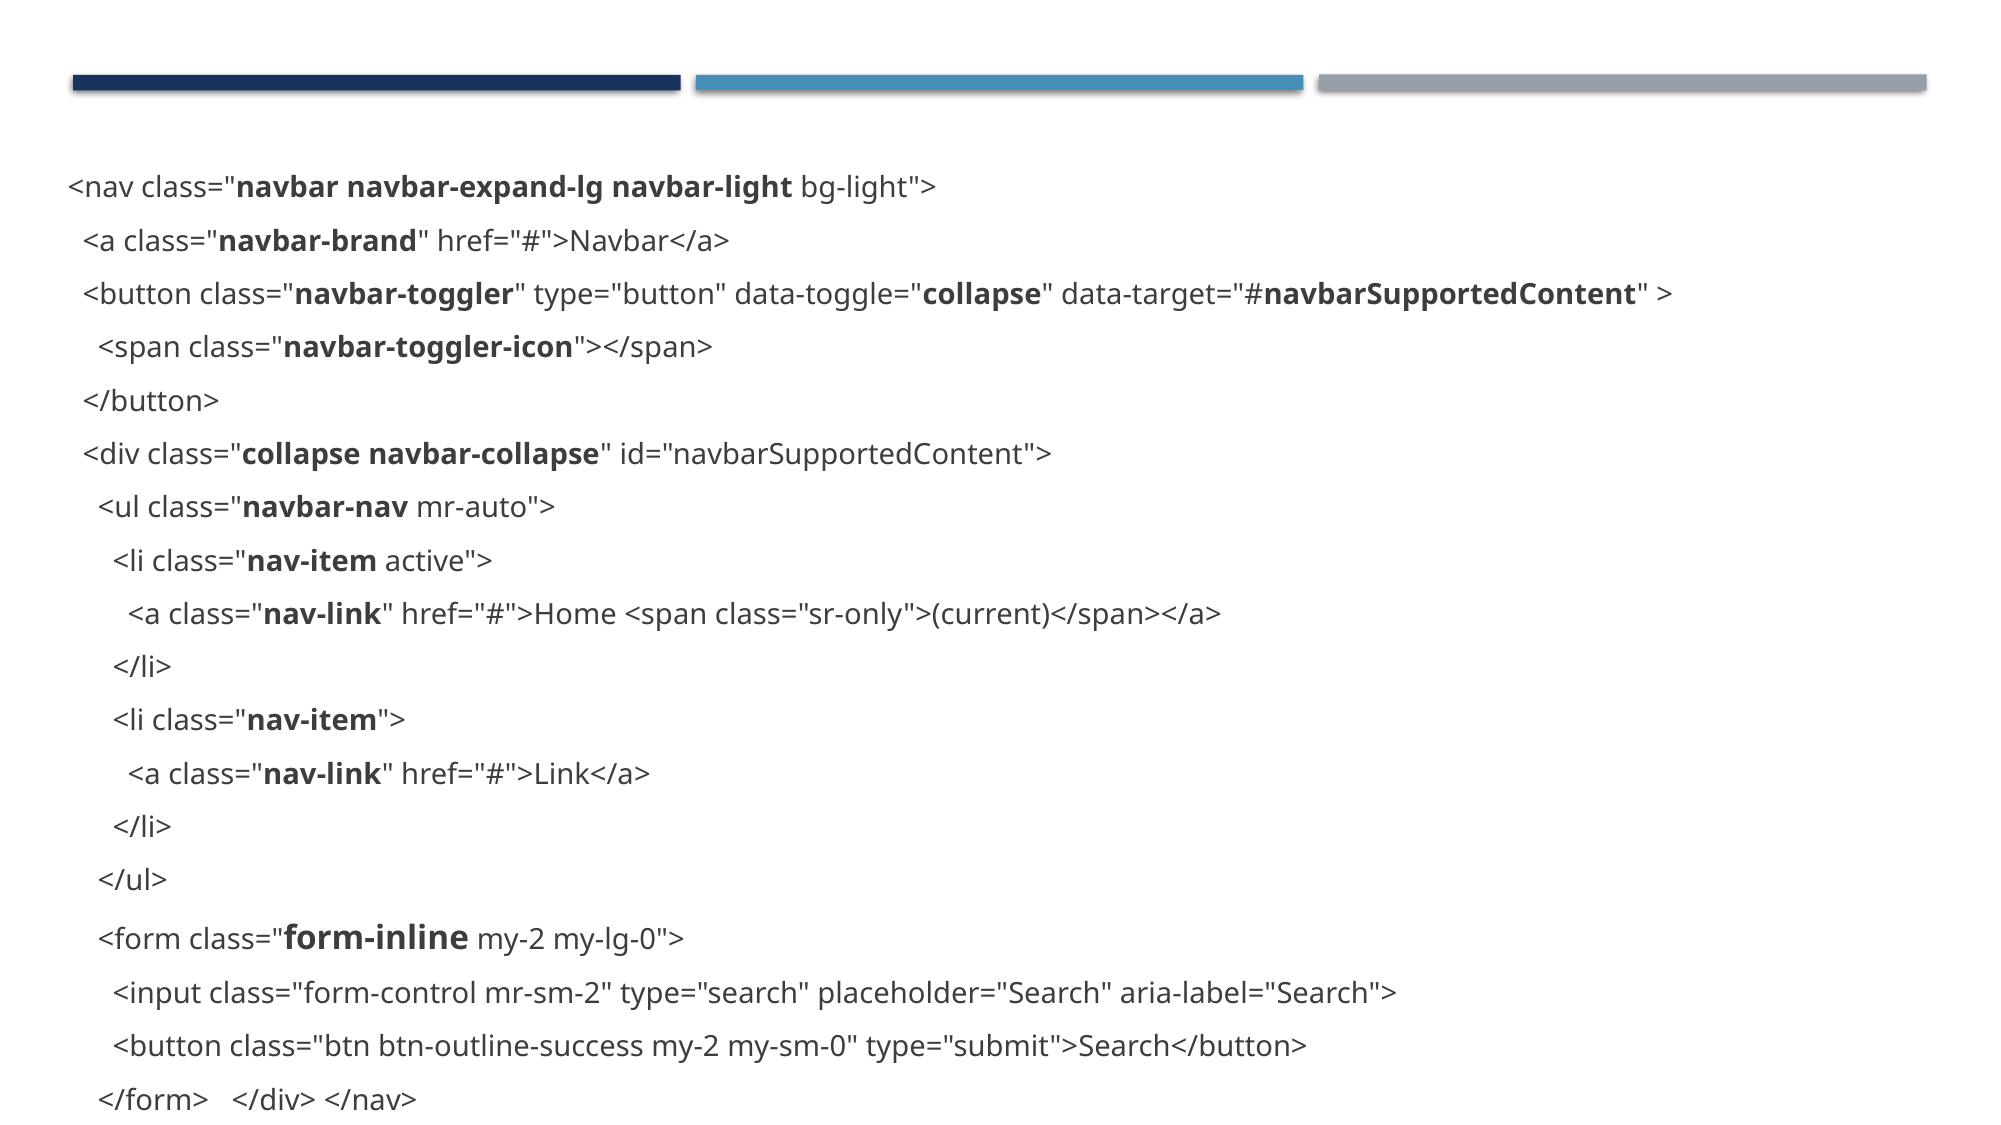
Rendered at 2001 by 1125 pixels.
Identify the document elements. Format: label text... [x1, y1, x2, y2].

list <nav class="navbar navbar-expand-lg navbar-light bg-light"> <a class="navbar-brand" href="#">Navbar</a> <button class="navbar-toggler" type="button" data-toggle="collapse" data-target="#navbarSupportedContent" > <span class="navbar-toggler-icon"></span> </button> <div class="collapse navbar-collapse" id="navbarSupportedContent"> <ul class="navbar-nav mr-auto"> <li class="nav-item active"> <a class="nav-link" href="#">Home <span class="sr-only">(current)</span></a> </li> <li class="nav-item"> <a class="nav-link" href="#">Link</a> </li> </ul> <form class="form-inline my-2 my-lg-0"> <input class="form-control mr-sm-2" type="search" placeholder="Search" aria-label="Search"> <button class="btn btn-outline-success my-2 my-sm-0" type="submit">Search</button> </form> </div> </nav> [52, 89, 1986, 1125]
